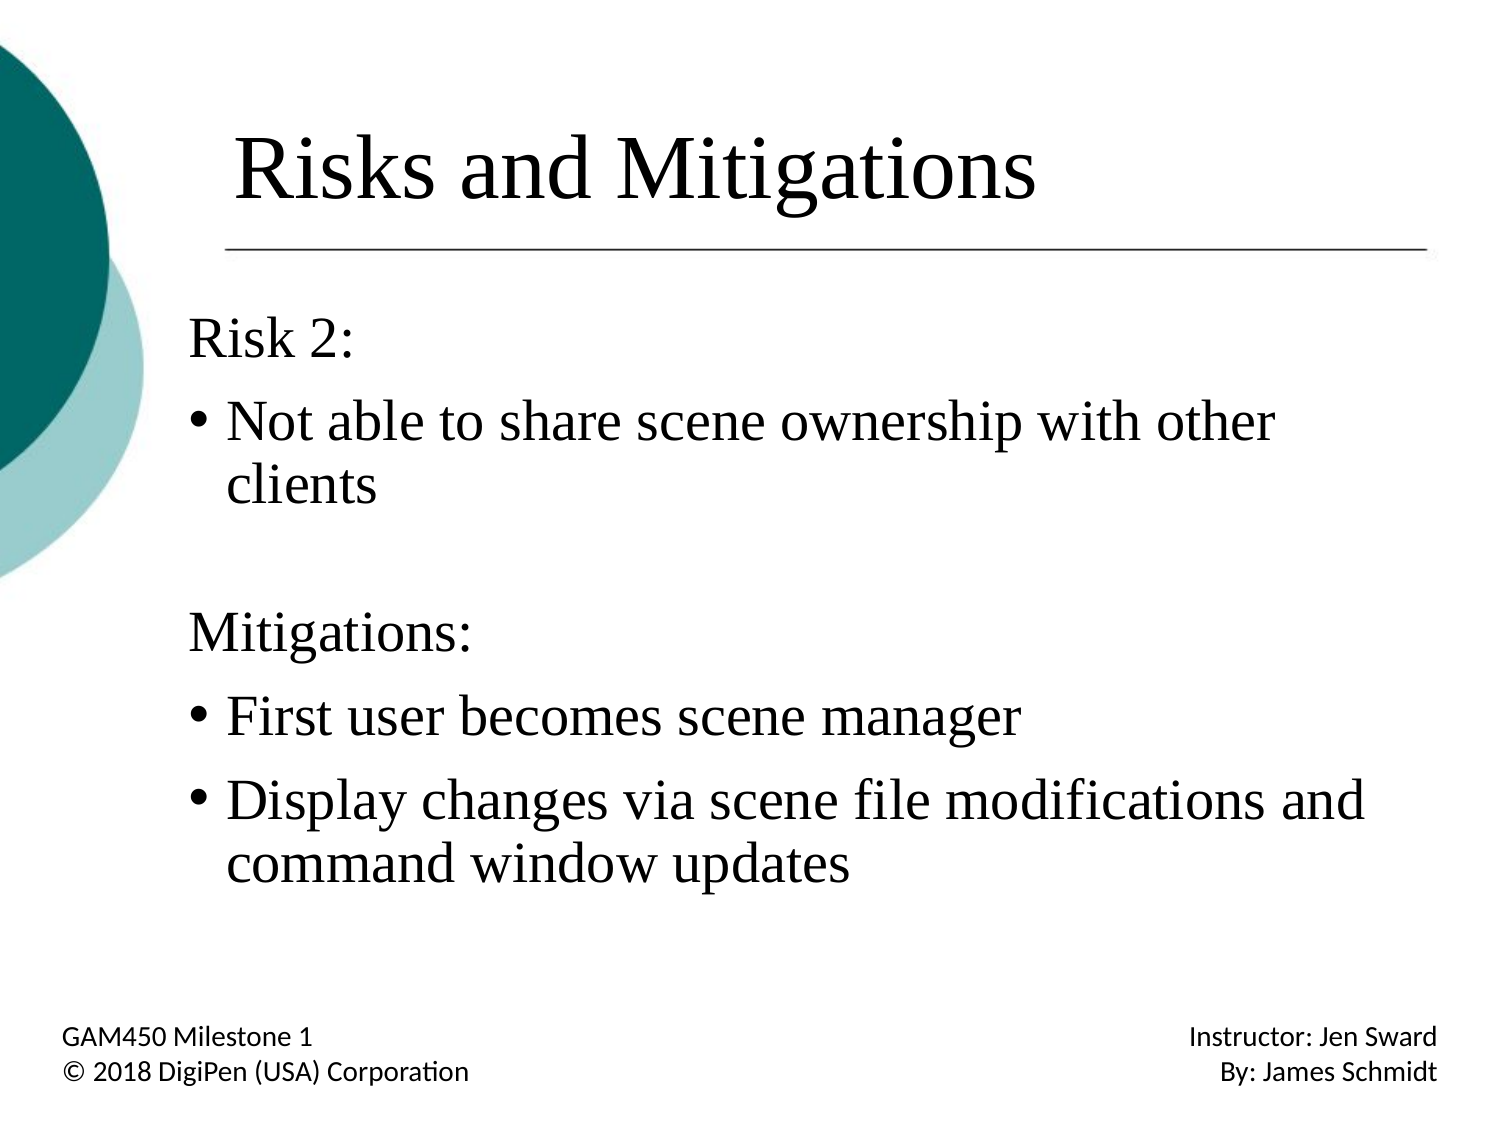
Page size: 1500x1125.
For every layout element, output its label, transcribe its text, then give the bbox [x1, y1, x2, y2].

text_box GAM450 Milestone 1 © 2018 DigiPen (USA) Corporation Instructor: Jen Sward By: James Schmidt [46, 1009, 1453, 1097]
picture [0, 0, 1500, 1125]
list Risk 2: Not able to share scene ownership with other clients Mitigations: First user becomes scene manager Display changes via scene file modifications and command window updates [173, 299, 1397, 1009]
title Risks and Mitigations [103, 59, 1397, 278]
